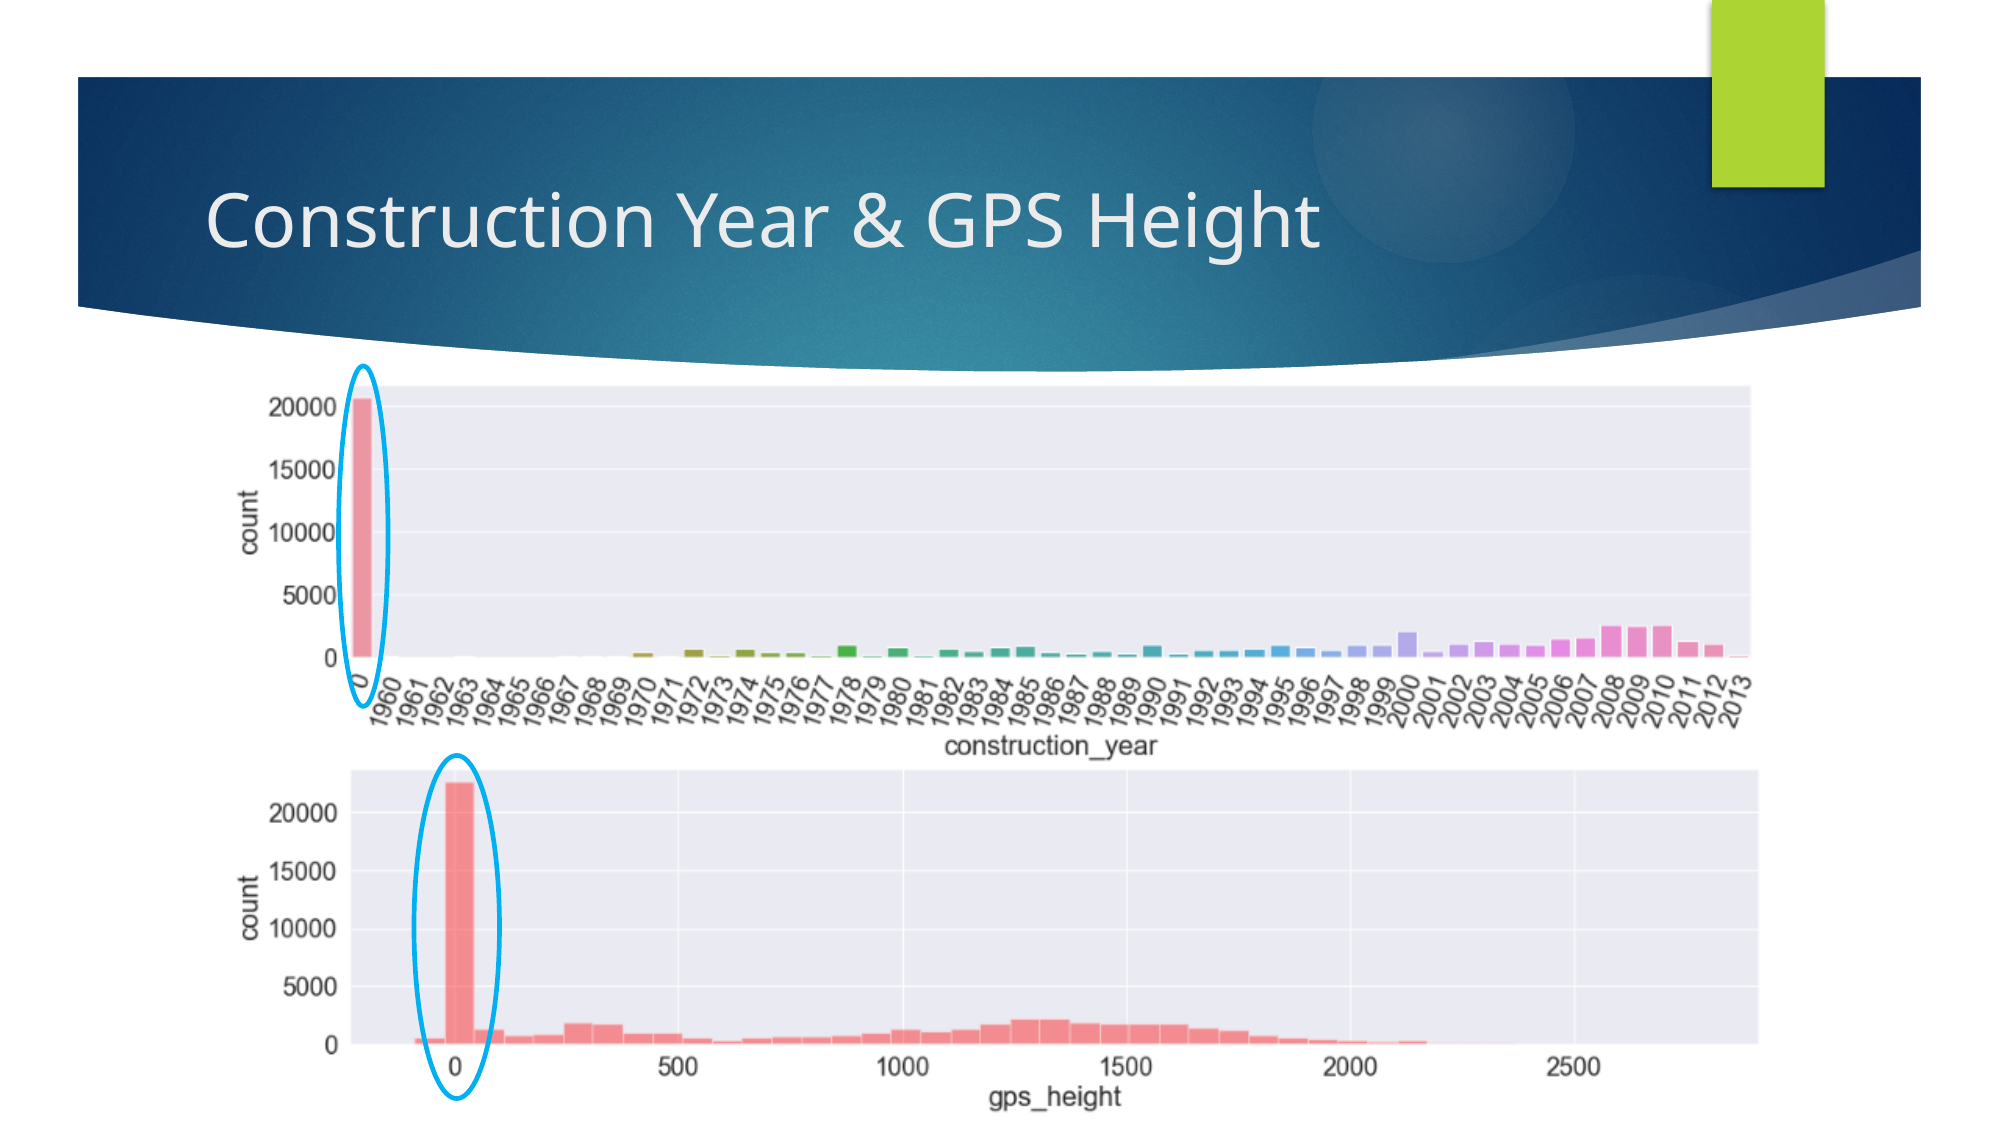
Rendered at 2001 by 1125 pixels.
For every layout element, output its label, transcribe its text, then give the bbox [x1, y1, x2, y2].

picture [232, 373, 1763, 1125]
picture [342, 373, 385, 703]
text_box [355, 364, 372, 371]
title Construction Year & GPS Height [189, 159, 1627, 276]
